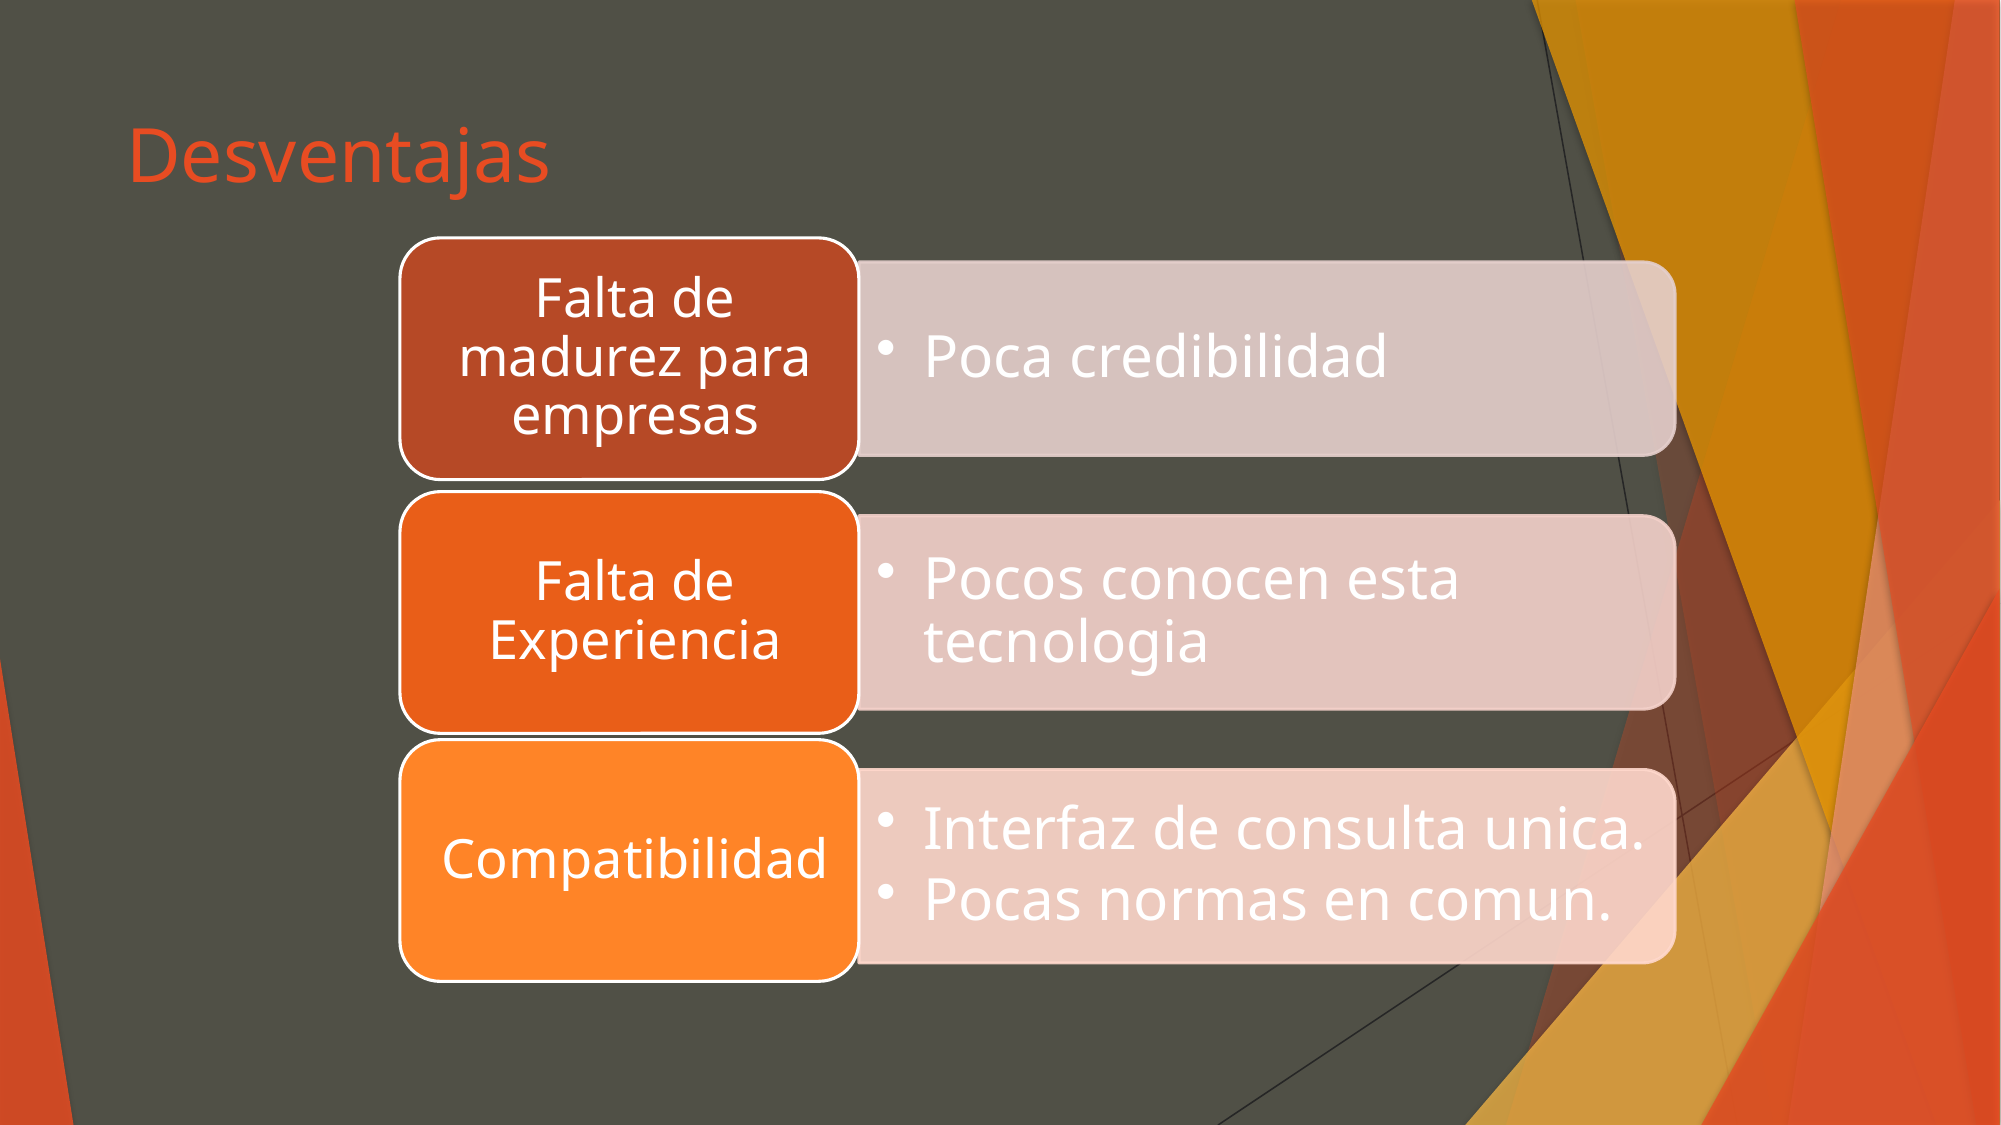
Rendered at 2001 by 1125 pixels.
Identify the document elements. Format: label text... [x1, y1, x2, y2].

title Desventajas [111, 99, 1522, 317]
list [399, 236, 1676, 988]
